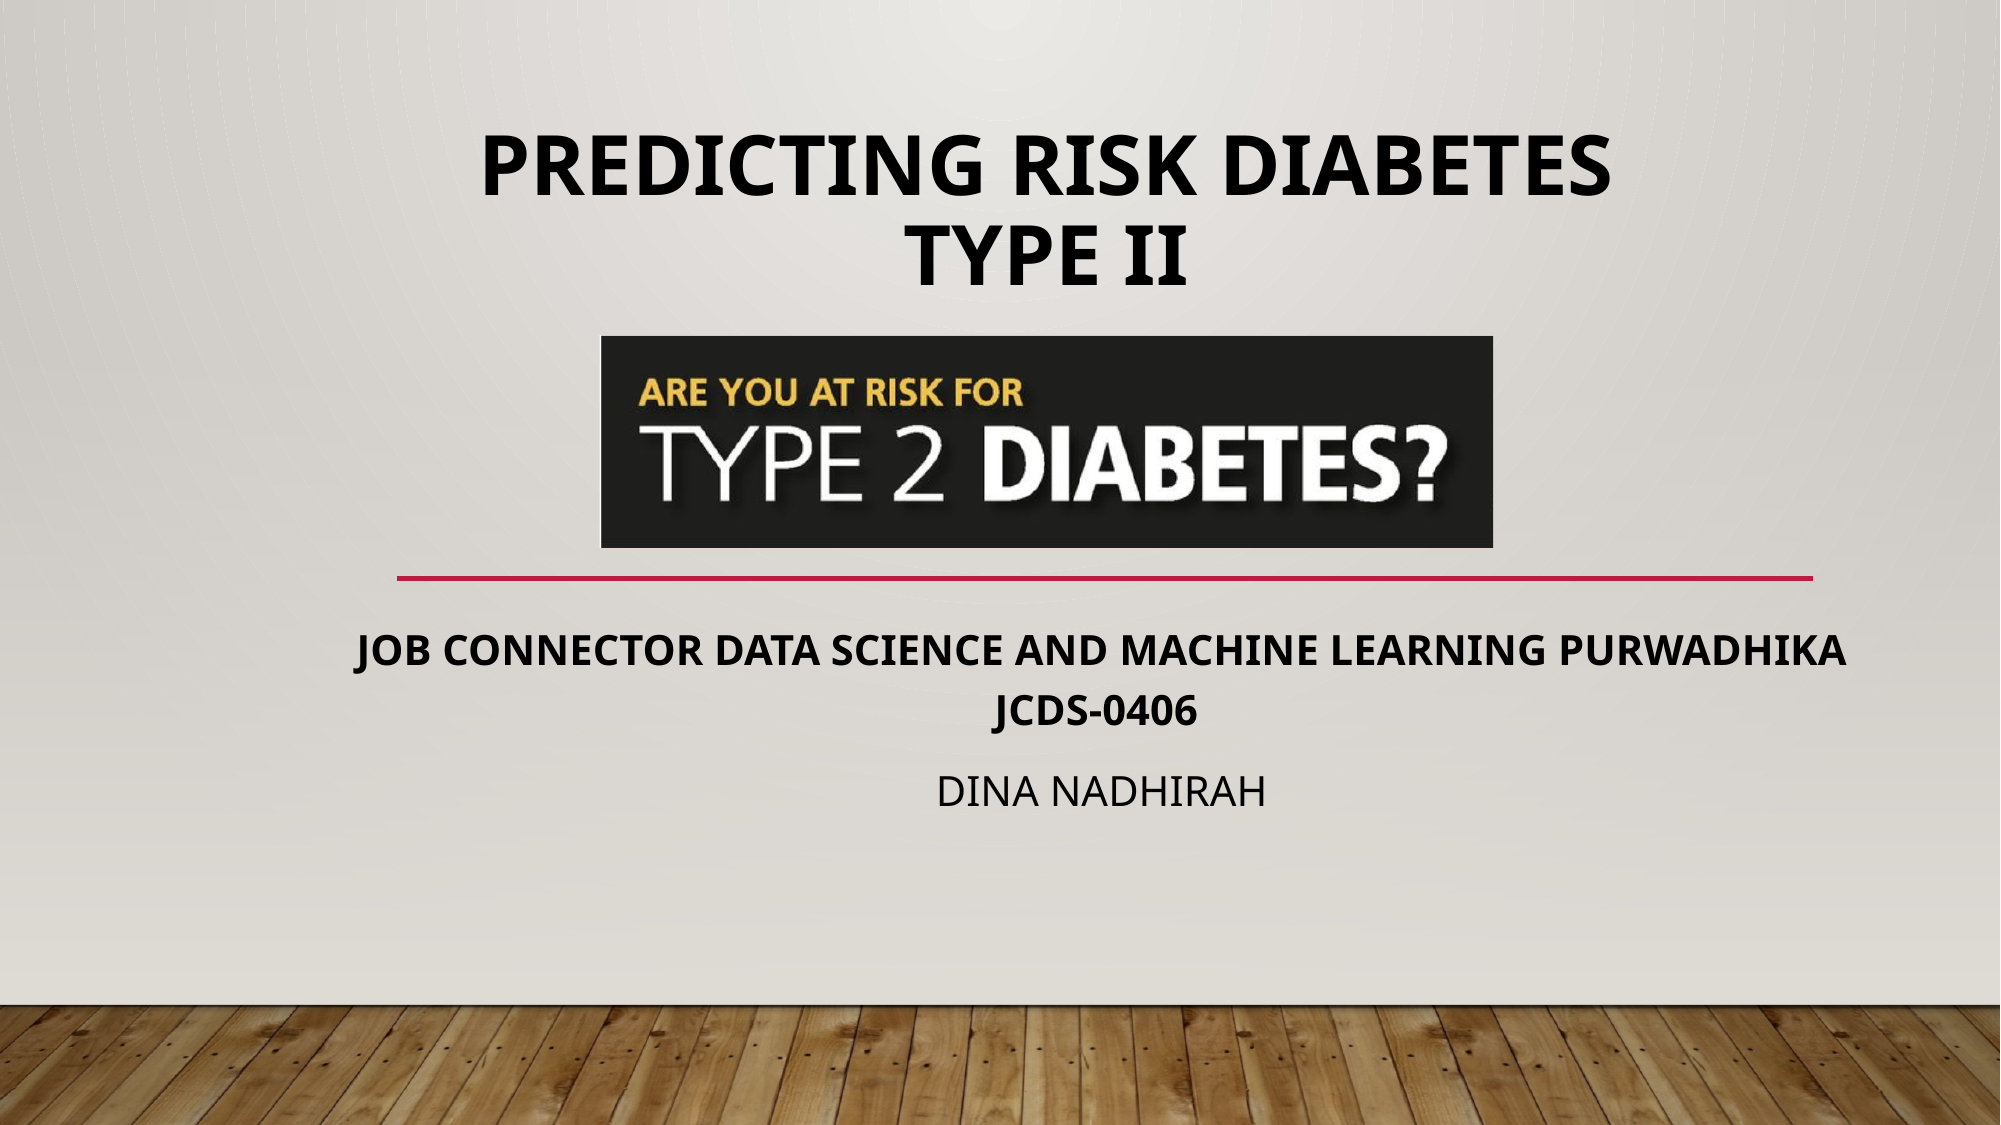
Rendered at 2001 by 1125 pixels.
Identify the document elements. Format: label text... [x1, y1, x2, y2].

subtitle Job Connector Data Science and Machine Learning Purwadhika JCDS-0406 DINA NADHIRAH [335, 598, 1869, 990]
picture [599, 335, 1494, 548]
title Predicting Risk Diabetes Type II [296, 0, 1797, 304]
picture [0, 1005, 2000, 1125]
